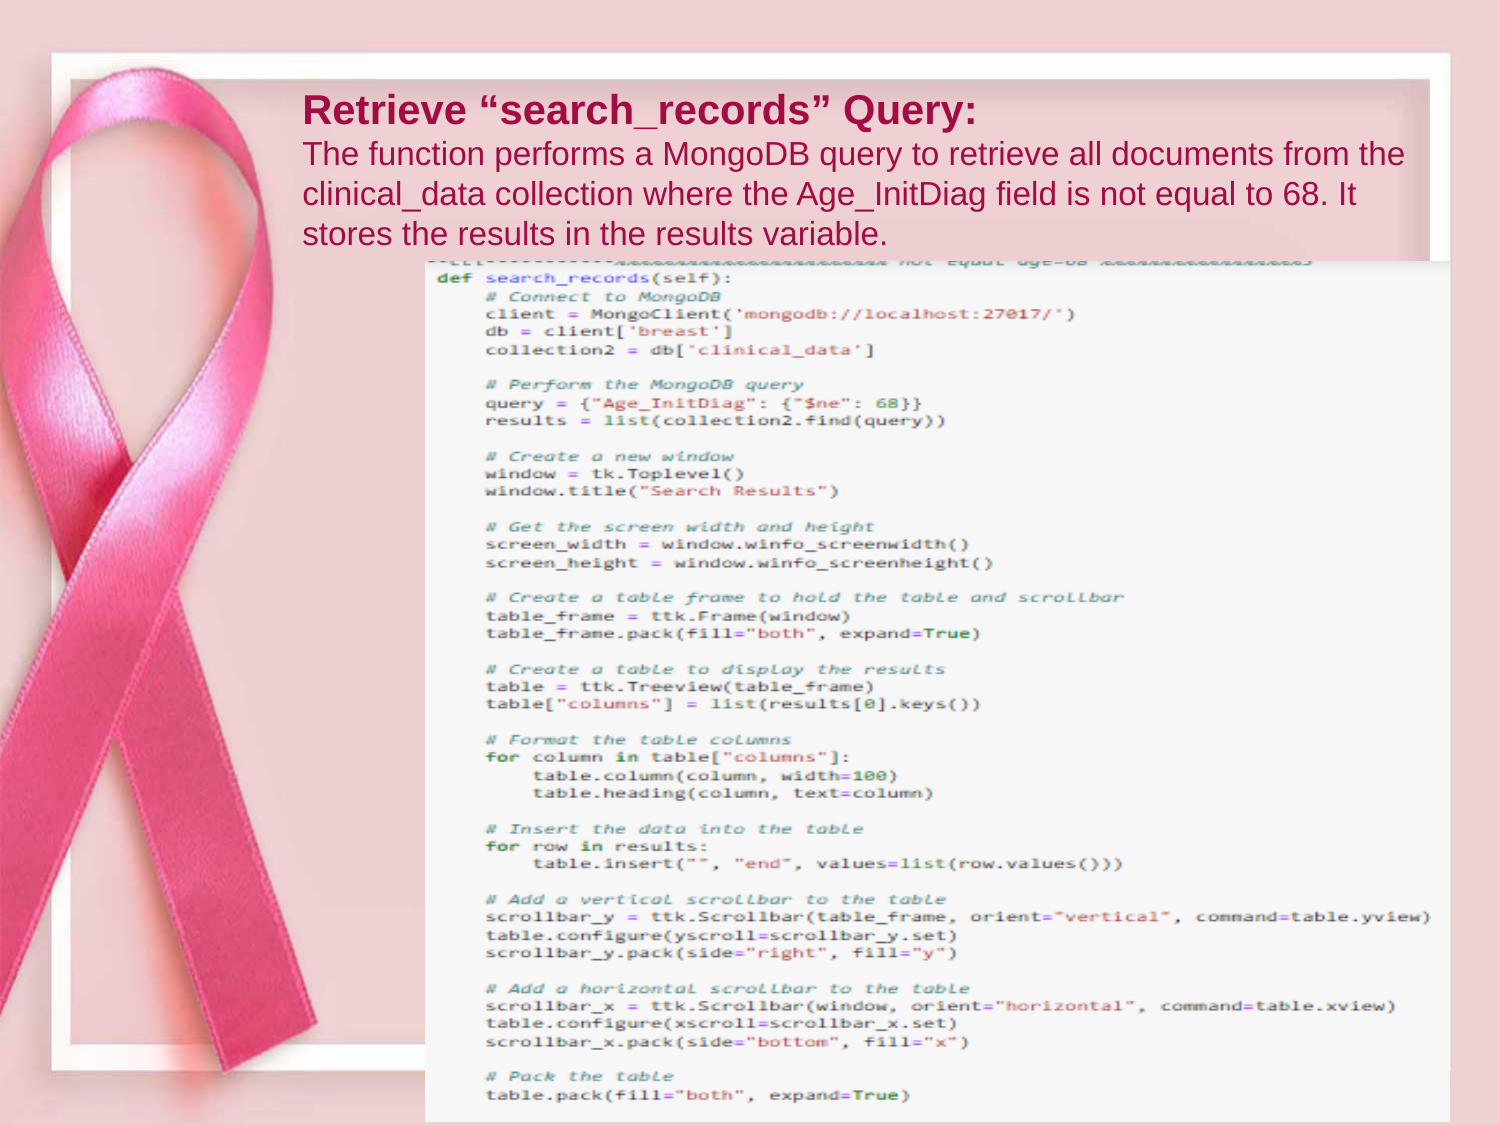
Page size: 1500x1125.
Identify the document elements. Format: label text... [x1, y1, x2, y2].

text_box Retrieve “search_records” Query: The function performs a MongoDB query to retrieve all documents from the clinical_data collection where the Age_InitDiag field is not equal to 68. It stores the results in the results variable. [287, 75, 1425, 260]
picture [0, 0, 1500, 1125]
